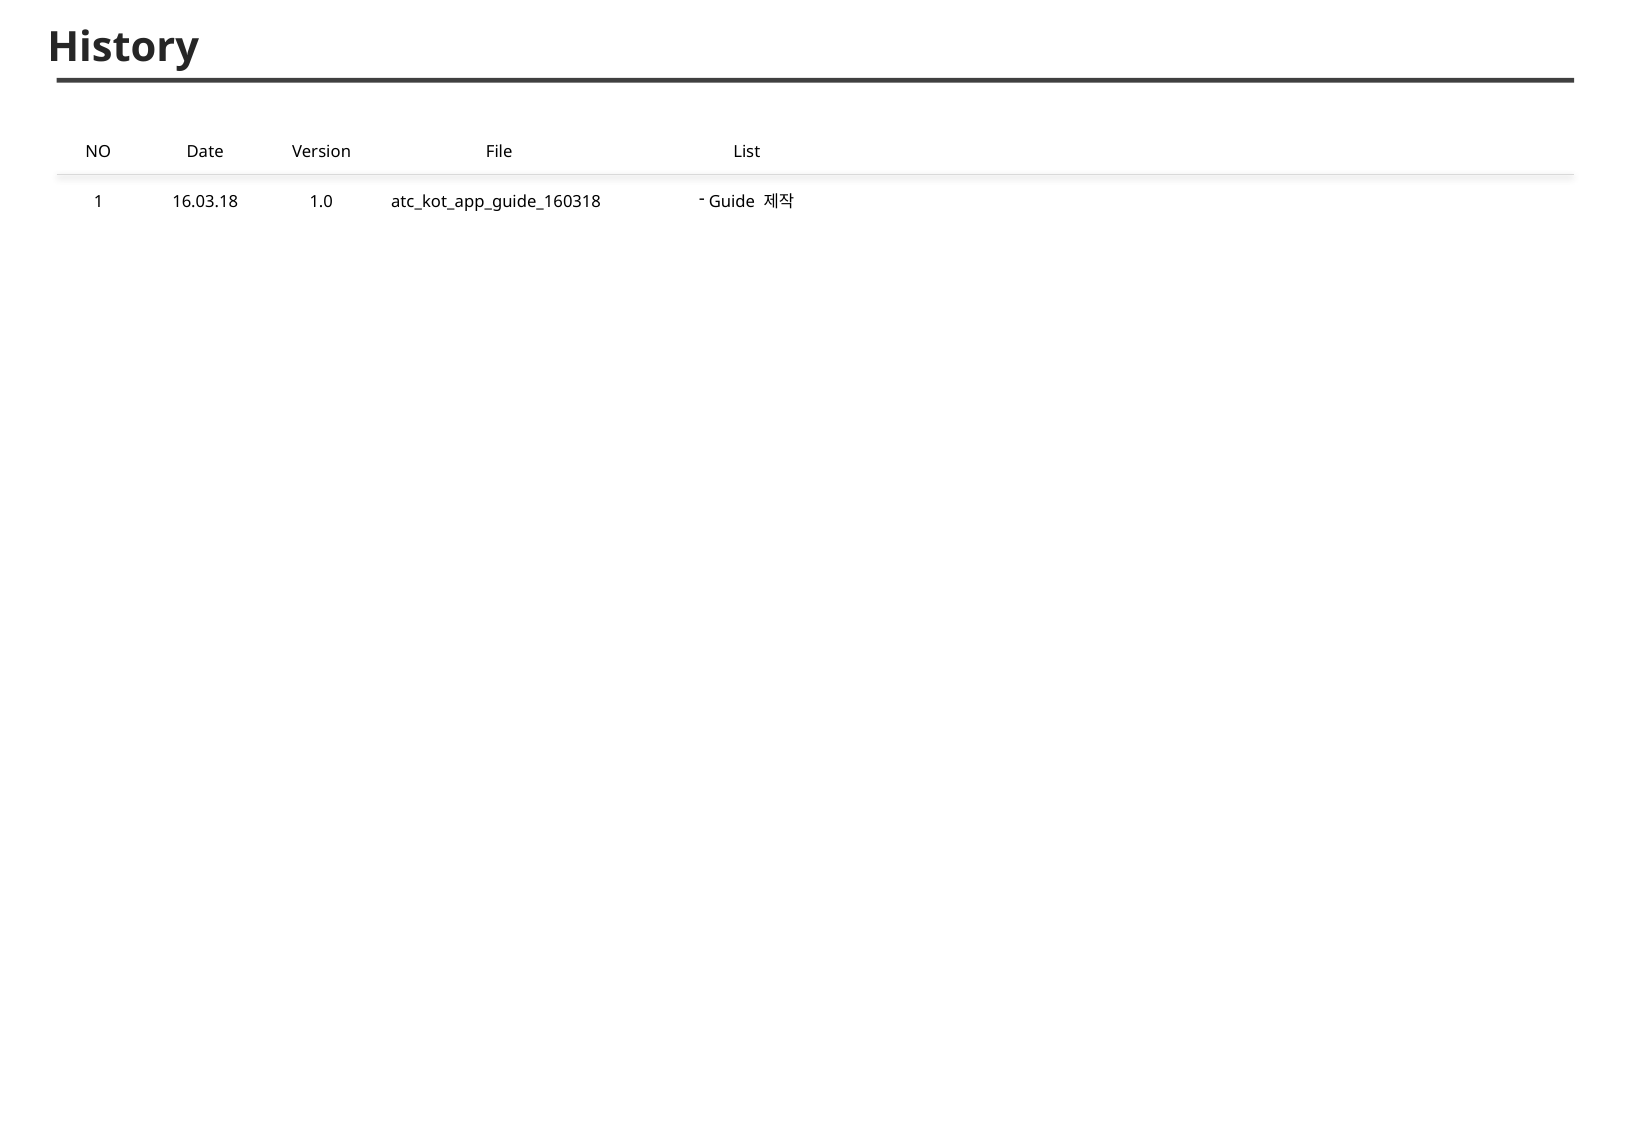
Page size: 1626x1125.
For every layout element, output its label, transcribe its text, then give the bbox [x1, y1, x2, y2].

text_box atc_kot_app_guide_160318 [376, 183, 617, 219]
text_box History [32, 12, 214, 78]
text_box 16.03.18 [157, 183, 254, 219]
text_box Guide 제작 [684, 183, 810, 219]
text_box File [471, 133, 528, 169]
text_box Version [277, 133, 366, 169]
text_box 1 [78, 183, 119, 219]
text_box List [718, 133, 776, 169]
text_box 1.0 [294, 183, 349, 219]
text_box Date [171, 133, 239, 169]
text_box NO [70, 133, 127, 169]
